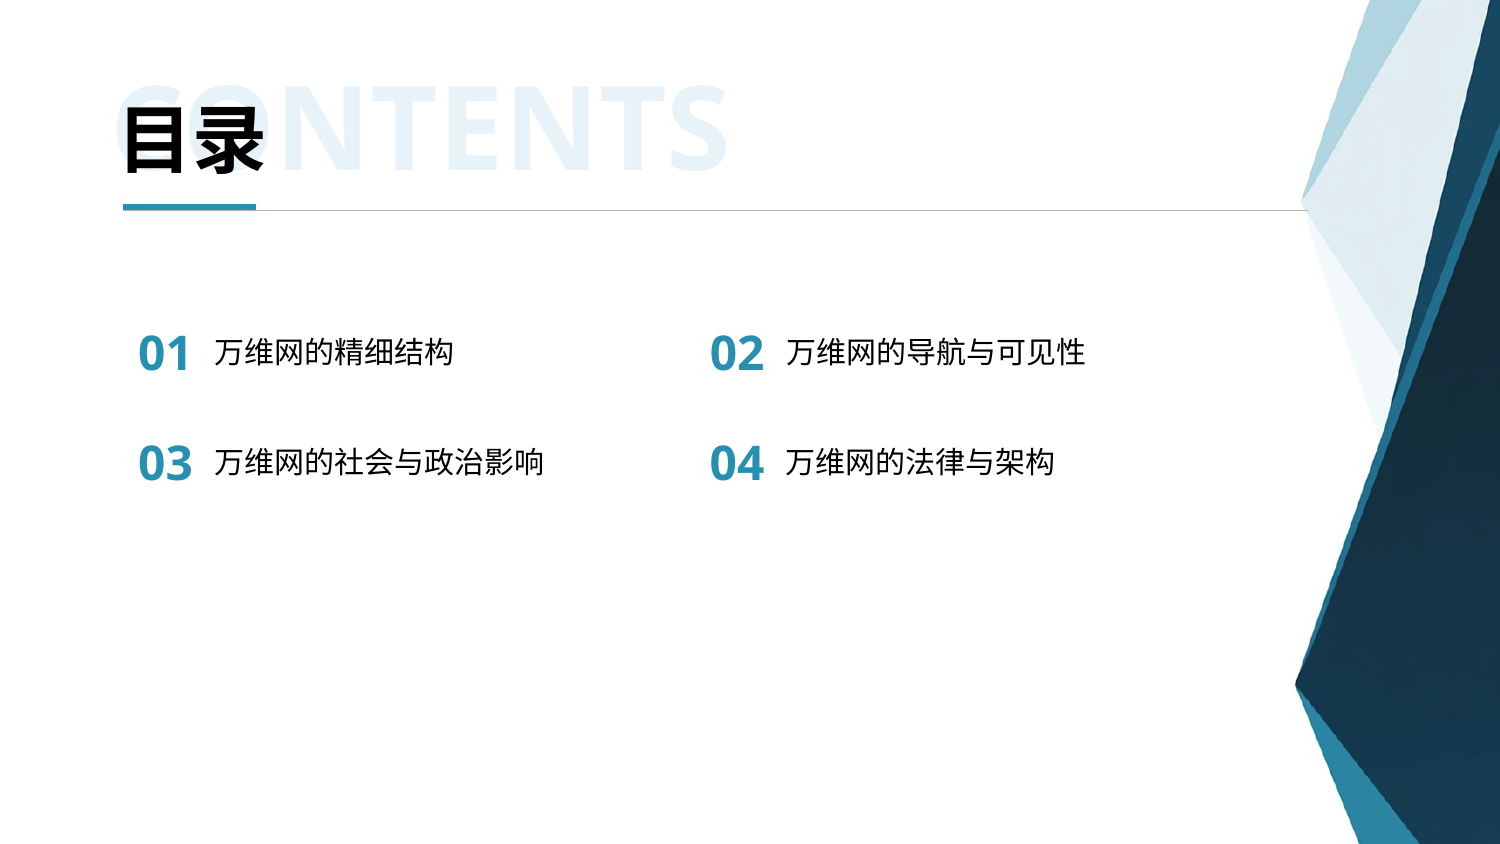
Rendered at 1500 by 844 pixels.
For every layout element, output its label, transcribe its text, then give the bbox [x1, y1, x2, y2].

text_box 目录 [78, 76, 306, 198]
text_box CONTENTS [94, 20, 1071, 210]
text_box 04 [678, 410, 796, 506]
picture [0, 0, 1500, 844]
text_box 02 [678, 299, 796, 396]
text_box 万维网的社会与政治影响 [225, 423, 649, 496]
text_box 01 [107, 299, 225, 396]
text_box 万维网的法律与架构 [796, 423, 1221, 496]
text_box 03 [107, 410, 225, 506]
text_box 万维网的导航与可见性 [796, 313, 1221, 385]
text_box 万维网的精细结构 [225, 313, 649, 385]
